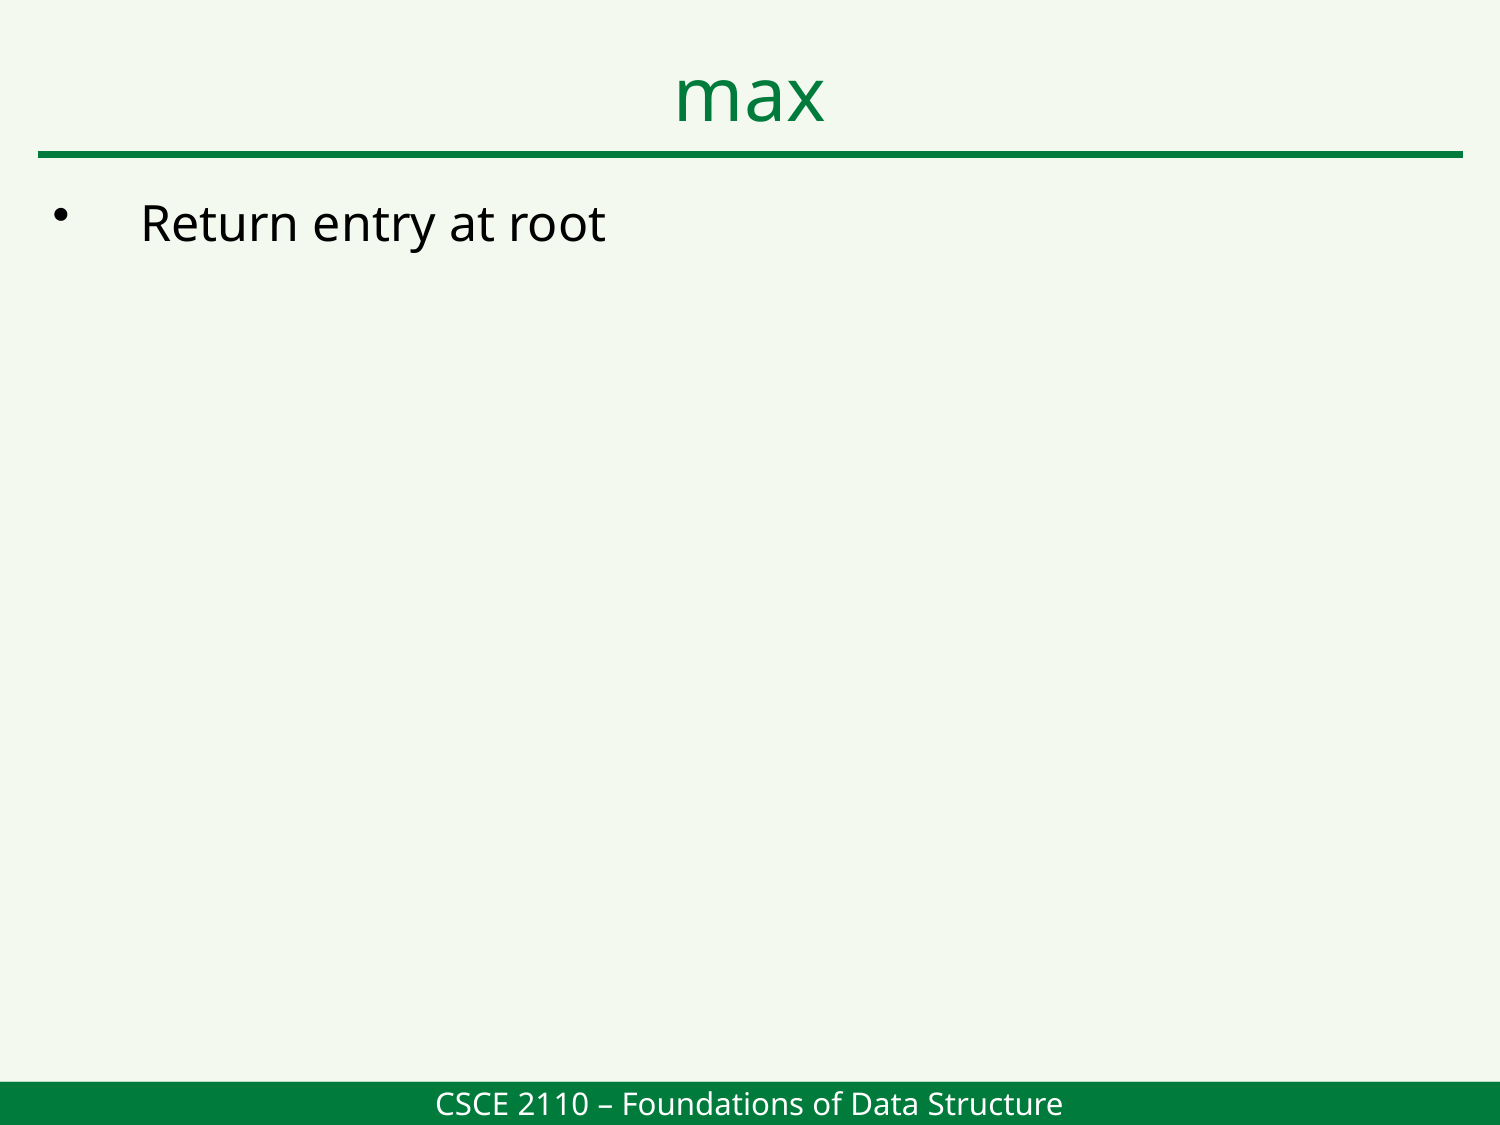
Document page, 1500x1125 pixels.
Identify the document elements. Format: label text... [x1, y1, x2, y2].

text_box Return entry at root [37, 171, 1474, 256]
text_box max [36, 27, 1463, 155]
